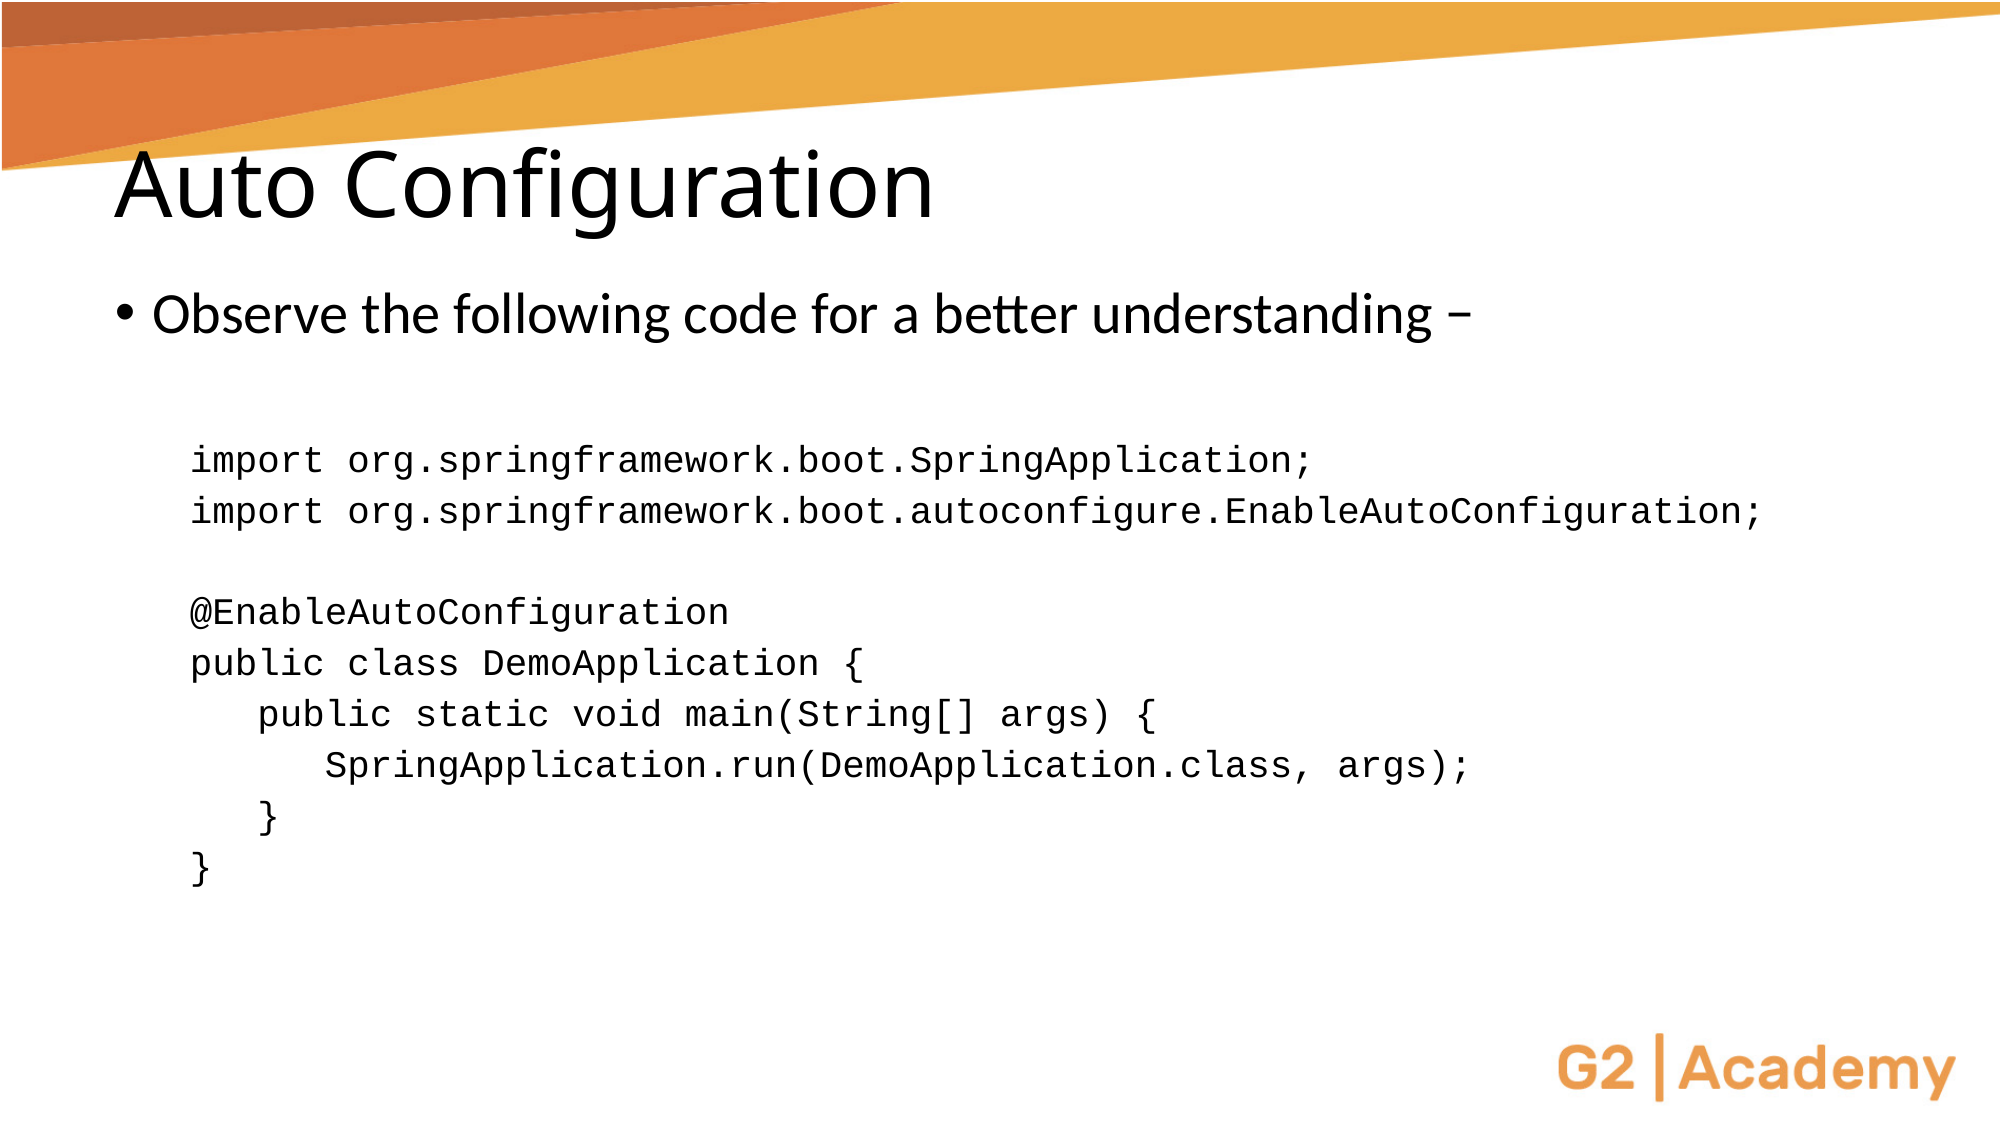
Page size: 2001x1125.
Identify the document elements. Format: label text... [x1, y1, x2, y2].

picture [1, 2, 2000, 1125]
title Auto Configuration [99, 100, 1900, 275]
list Observe the following code for a better understanding − import org.springframework.boot.SpringApplication; import org.springframework.boot.autoconfigure.EnableAutoConfiguration; @EnableAutoConfiguration public class DemoApplication { public static void main(String[] args) { SpringApplication.run(DemoApplication.class, args); } } [99, 275, 1900, 1037]
